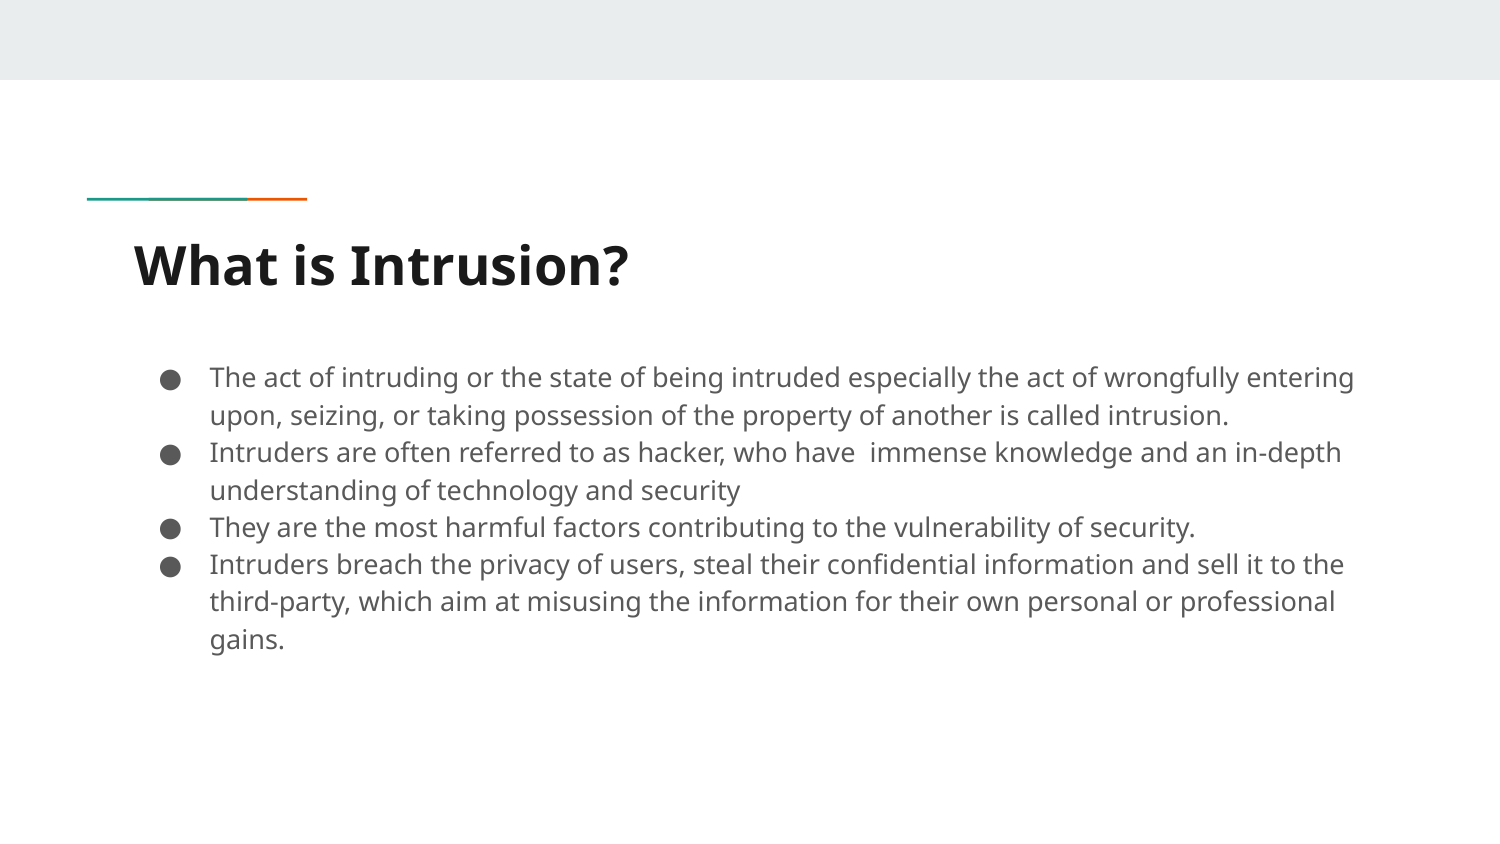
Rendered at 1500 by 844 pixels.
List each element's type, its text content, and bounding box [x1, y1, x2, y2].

list The act of intruding or the state of being intruded especially the act of wrongfully entering upon, seizing, or taking possession of the property of another is called intrusion. Intruders are often referred to as hacker, who have immense knowledge and an in-depth understanding of technology and security They are the most harmful factors contributing to the vulnerability of security. Intruders breach the privacy of users, steal their confidential information and sell it to the third-party, which aim at misusing the information for their own personal or professional gains. [119, 341, 1381, 712]
title What is Intrusion? [119, 216, 1381, 305]
